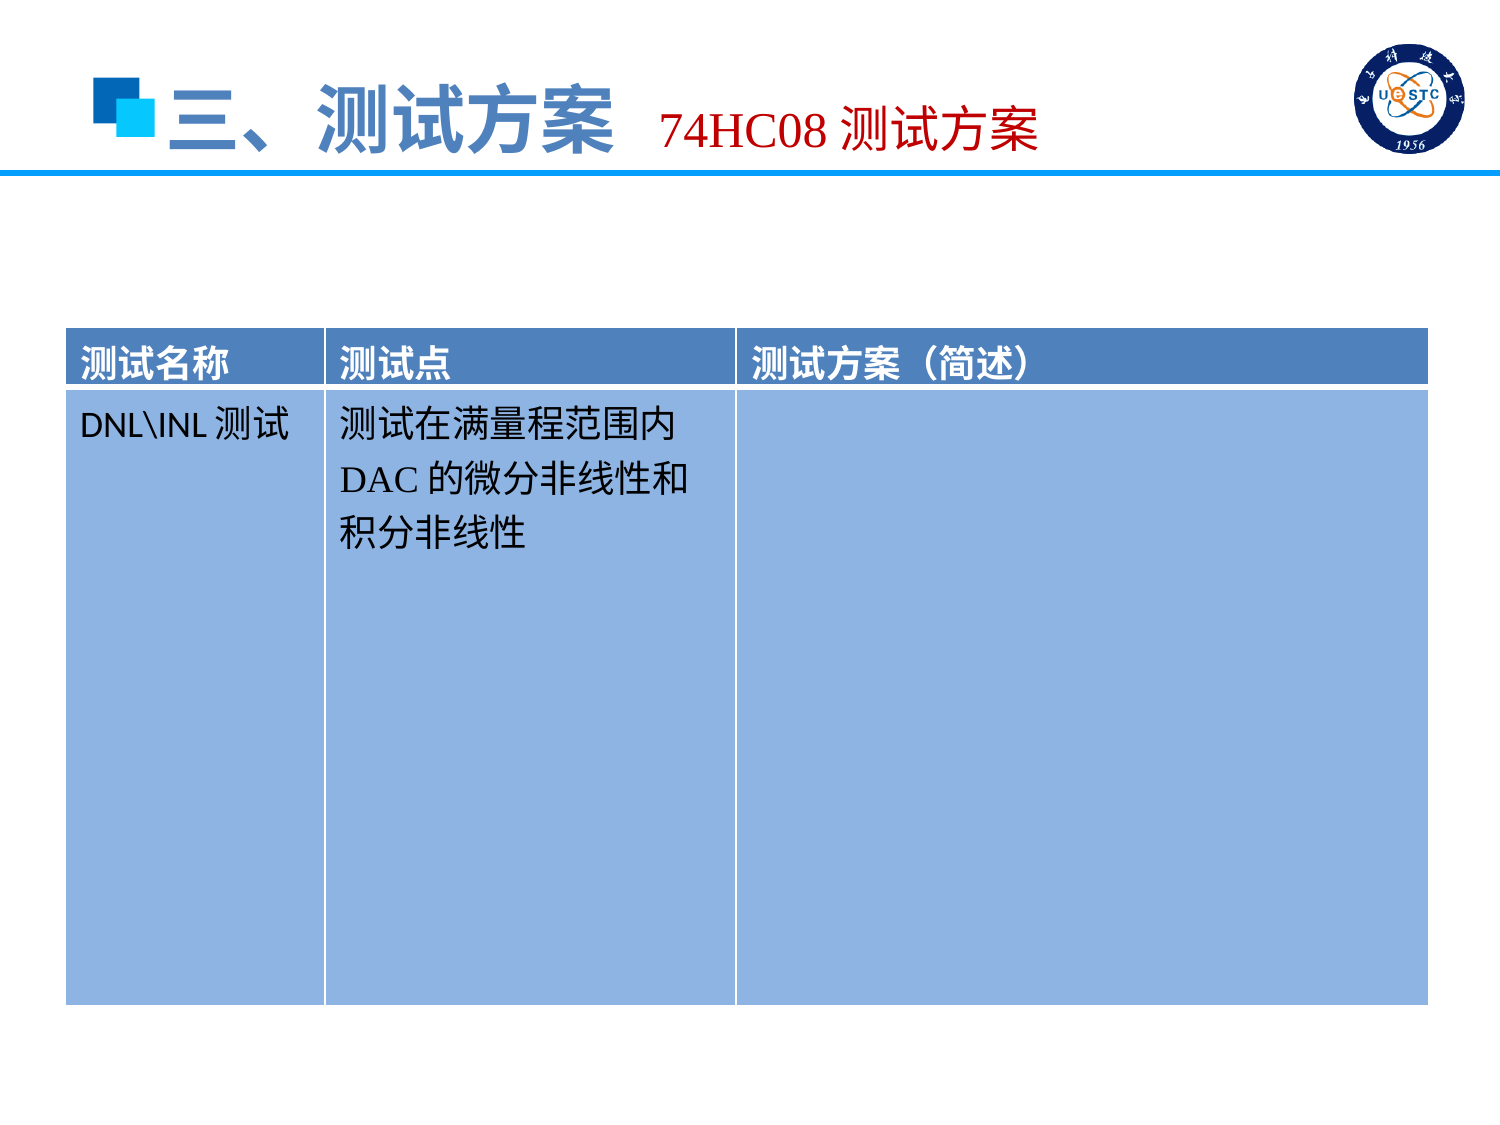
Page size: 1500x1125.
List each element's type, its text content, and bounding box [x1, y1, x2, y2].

table_cell [737, 390, 1428, 1005]
table_cell 测试在满量程范围内DAC的微分非线性和积分非线性 [326, 390, 735, 1005]
picture [1340, 34, 1483, 163]
text_box 74HC08测试方案 [643, 59, 1085, 165]
text_box 三、测试方案 [150, 64, 631, 170]
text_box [93, 77, 155, 138]
table_header 测试名称 [66, 328, 324, 384]
table_cell DNL\INL测试 [66, 390, 324, 1005]
table_header 测试方案（简述） [737, 328, 1428, 384]
table_header 测试点 [326, 328, 735, 384]
